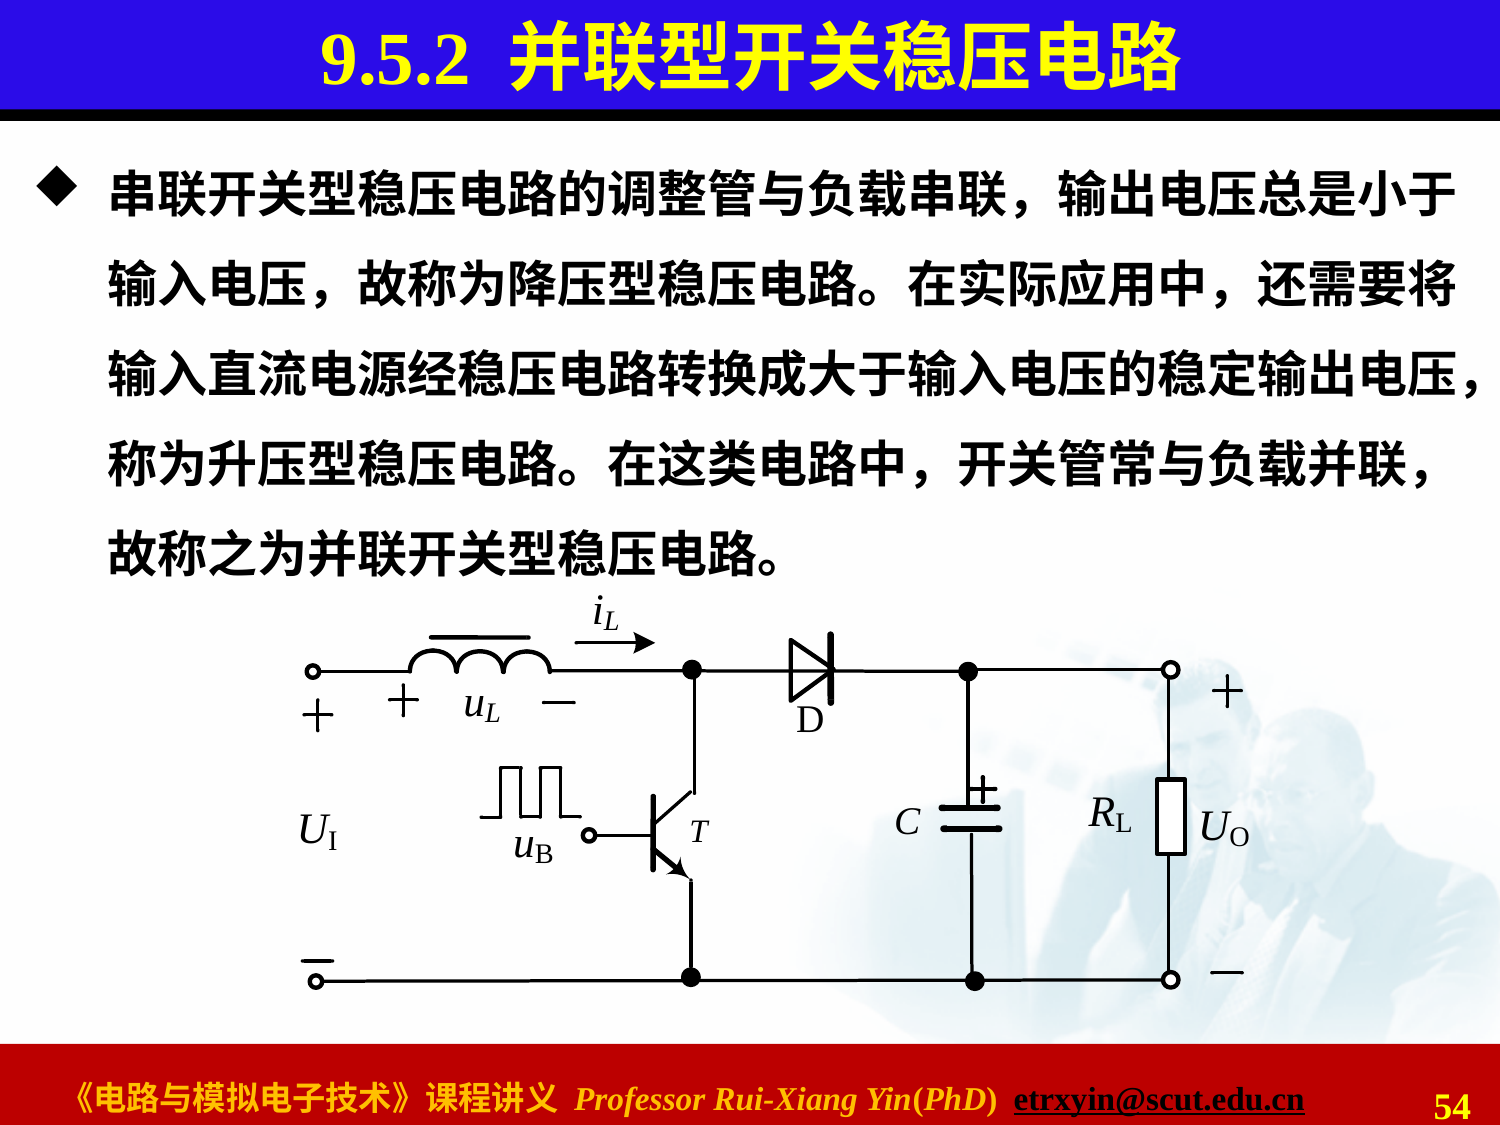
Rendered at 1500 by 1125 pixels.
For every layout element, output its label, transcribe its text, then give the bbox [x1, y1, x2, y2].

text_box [257, 579, 1284, 999]
slide_number 54 [1344, 1065, 1486, 1113]
list 串联开关型稳压电路的调整管与负载串联，输出电压总是小于输入电压，故称为降压型稳压电路。在实际应用中，还需要将输入直流电源经稳压电路转换成大于输入电压的稳定输出电压，称为升压型稳压电路。在这类电路中，开关管常与负载并联，故称之为并联开关型稳压电路。 [17, 125, 1477, 1035]
picture [0, 121, 1500, 1043]
title 9.5.2 并联型开关稳压电路 [0, 1, 1500, 110]
